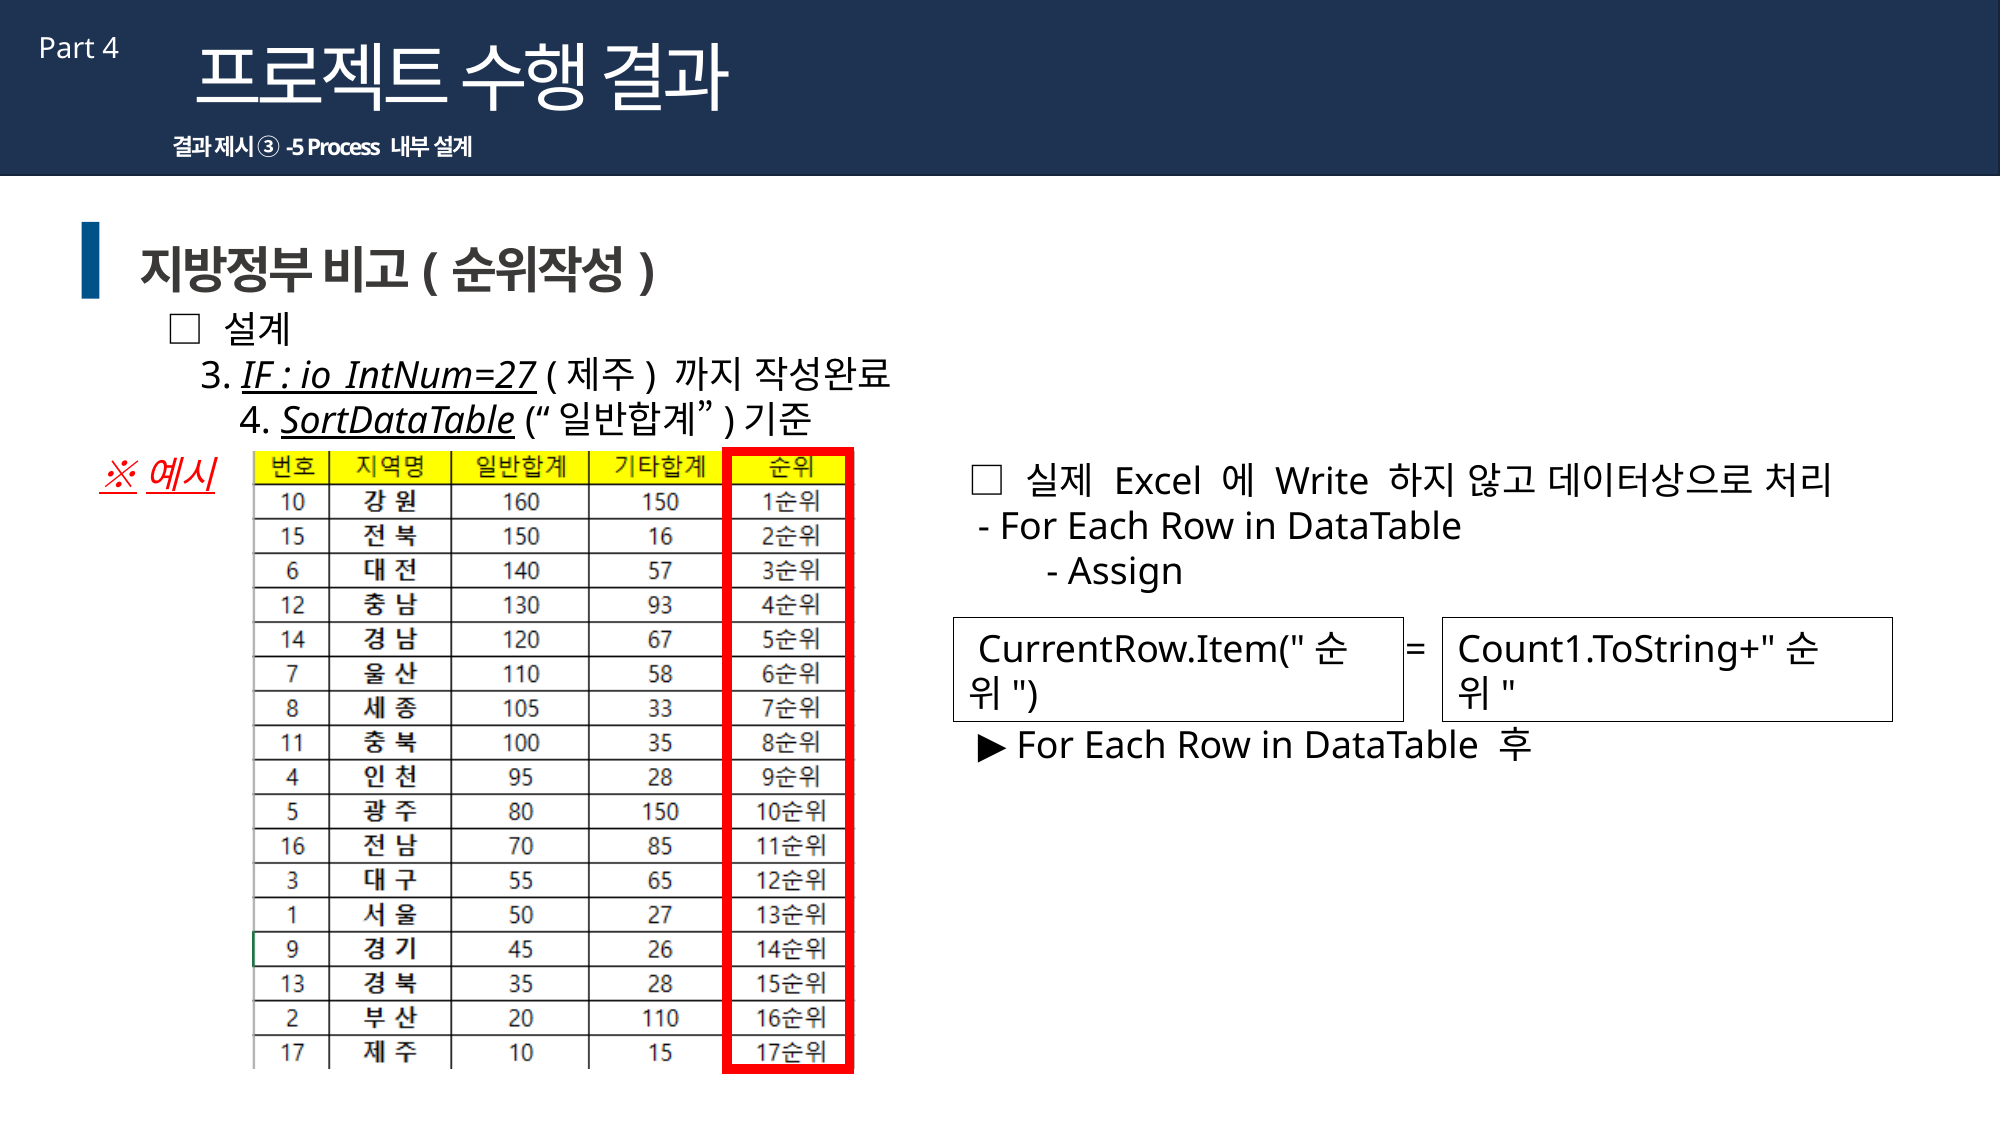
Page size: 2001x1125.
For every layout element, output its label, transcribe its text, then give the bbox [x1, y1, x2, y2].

text_box CurrentRow.Item("순위") [953, 617, 1404, 713]
picture [251, 451, 856, 1069]
text_box 3. IF : io_IntNum=27 (제주) 까지 작성완료 4. SortDataTable (“일반합계”)기준 [185, 343, 1125, 448]
text_box □ 설계 [151, 298, 707, 358]
text_box Part 4 [23, 21, 135, 72]
text_box [0, 0, 2000, 176]
text_box ▶ For Each Row in DataTable 후 [953, 713, 1834, 774]
text_box [81, 221, 100, 300]
text_box 프로젝트 수행 결과 [179, 22, 747, 128]
text_box □ 실제 Excel 에 Write 하지 않고 데이터상으로 처리 - For Each Row in DataTable - Assign [953, 449, 1893, 600]
text_box 결과 제시 ③-5 Process 내부 설계 [157, 124, 490, 167]
text_box 지방정부 비고(순위작성) [124, 230, 1537, 306]
text_box = [1390, 617, 1444, 677]
text_box ※예시 [21, 443, 252, 504]
text_box Count1.ToString+"순위" [1442, 617, 1893, 722]
